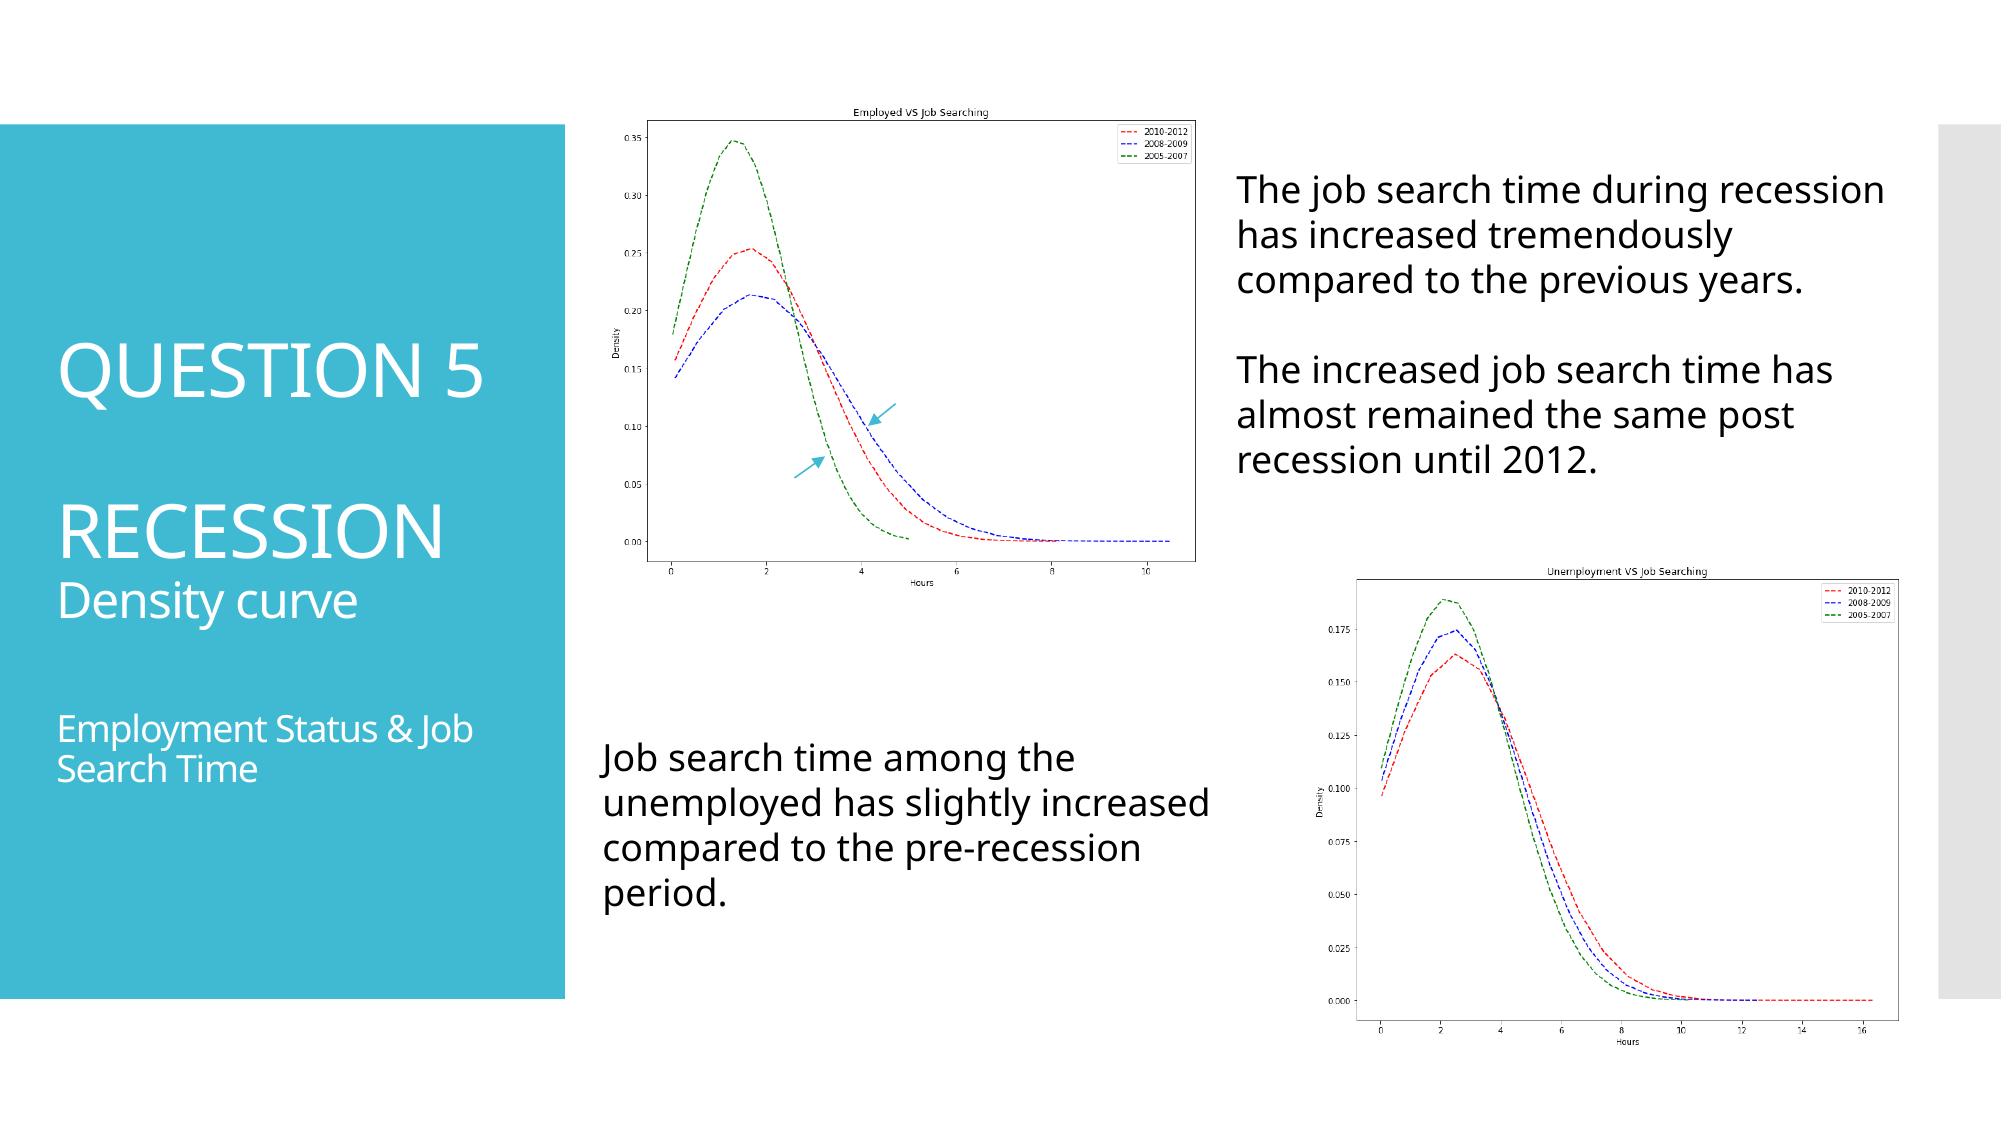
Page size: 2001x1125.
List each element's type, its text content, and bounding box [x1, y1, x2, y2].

picture [1310, 561, 1907, 1051]
text_box The job search time during recession has increased tremendously compared to the previous years. The increased job search time has almost remained the same post recession until 2012. [1221, 158, 1926, 489]
title QUESTION 5 RECESSION Density curve Employment Status & Job Search Time [41, 184, 525, 940]
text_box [606, 102, 1203, 592]
text_box Job search time among the unemployed has slightly increased compared to the pre-recession period. [587, 726, 1292, 922]
